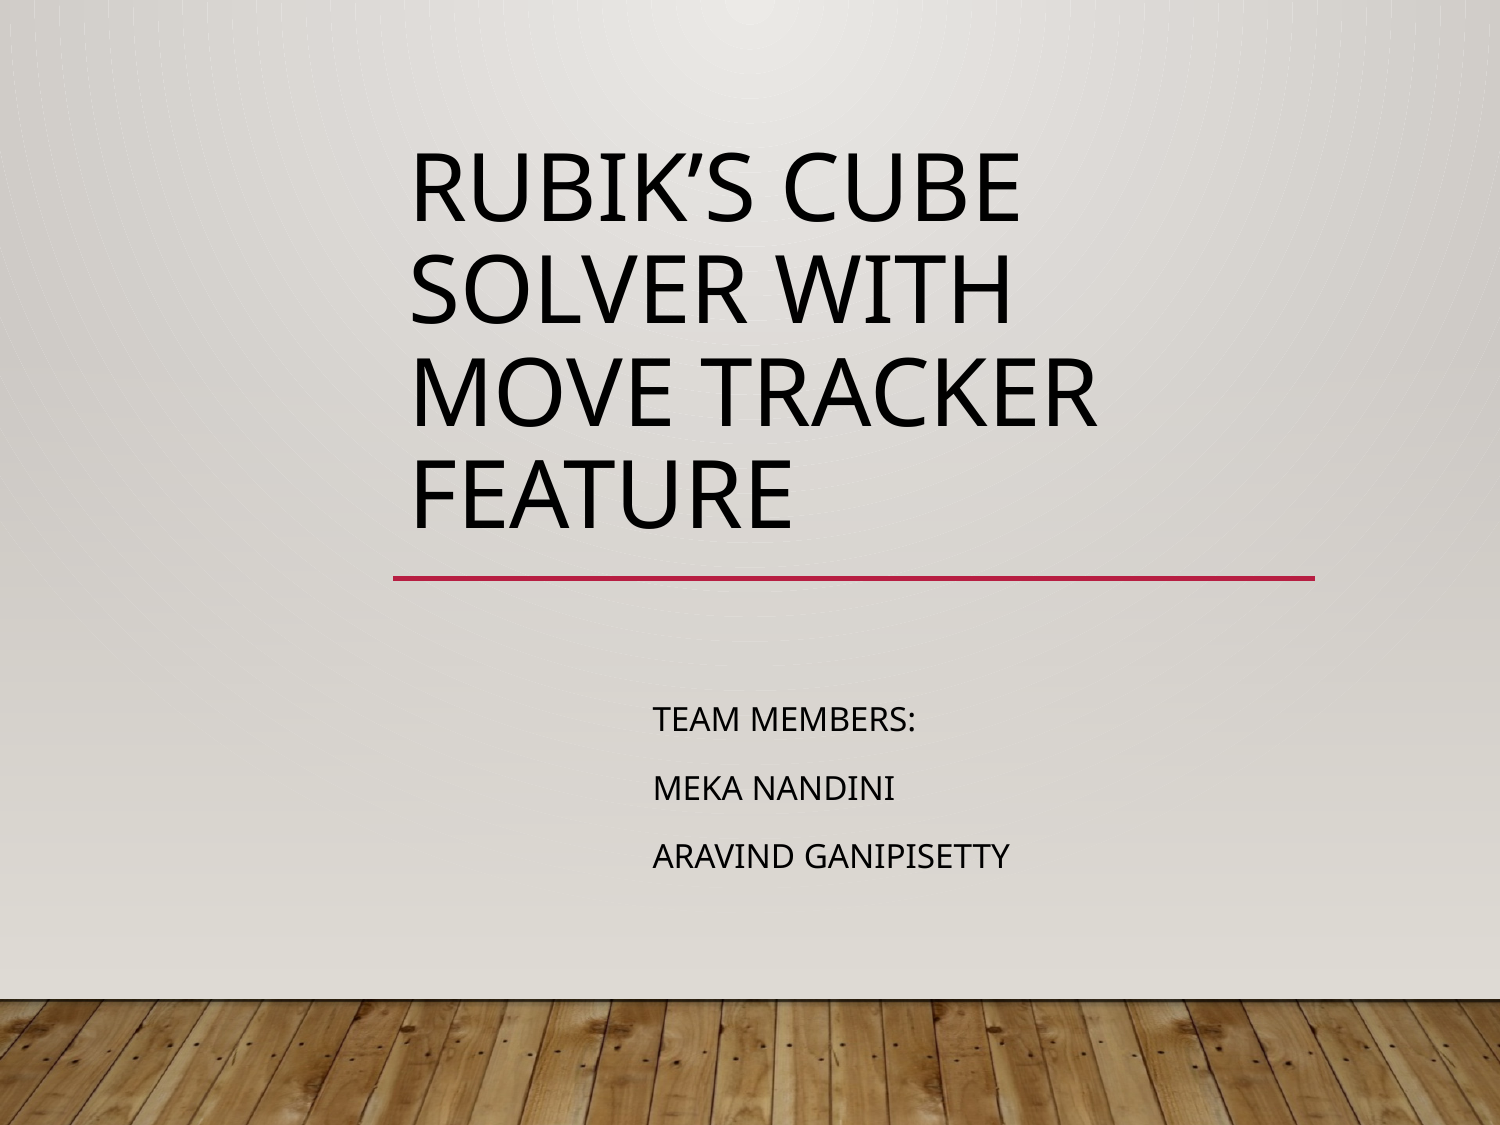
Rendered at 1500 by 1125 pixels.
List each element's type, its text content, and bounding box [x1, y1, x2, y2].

title Rubik’s Cube Solver with Move Tracker Feature [393, 131, 1315, 549]
subtitle Team Members: Meka Nandini Aravind Ganipisetty [637, 675, 1332, 963]
picture [0, 999, 1500, 1125]
